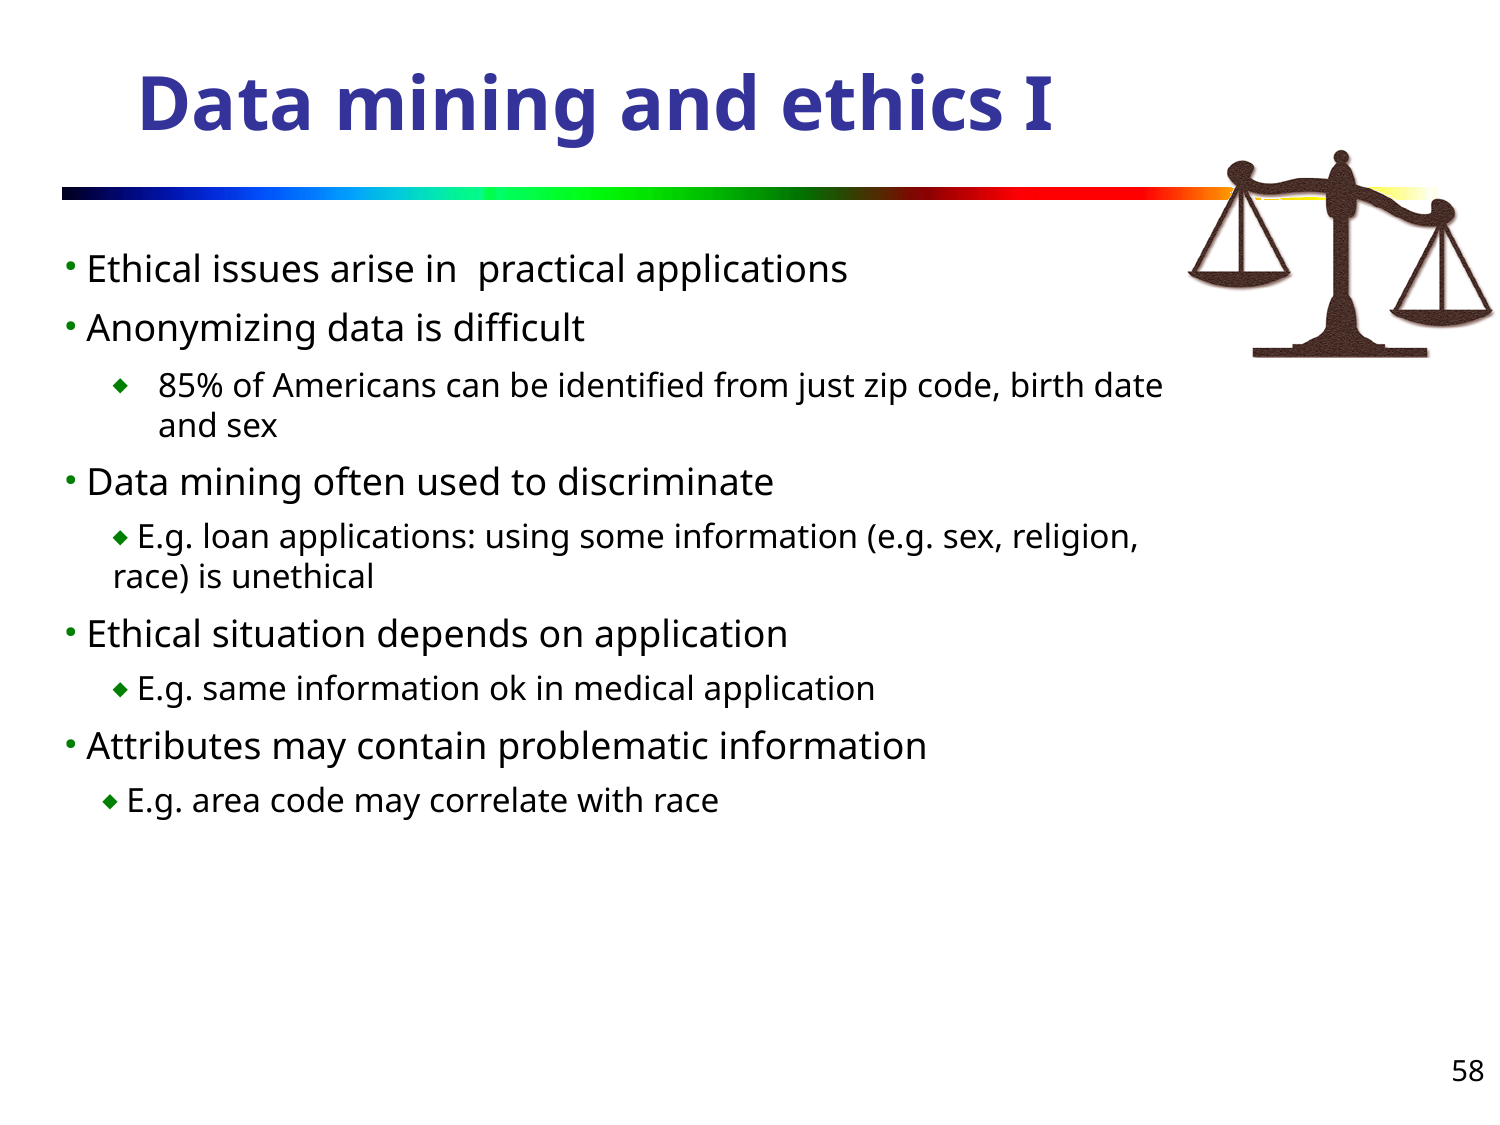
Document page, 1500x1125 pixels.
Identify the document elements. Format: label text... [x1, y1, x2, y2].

picture [382, 147, 1500, 358]
title Data mining and ethics I [0, 49, 1191, 153]
slide_number 58 [1187, 1037, 1500, 1101]
picture [62, 187, 355, 200]
list Ethical issues arise in practical applications Anonymizing data is difficult 85% of Americans can be identified from just zip code, birth date and sex Data mining often used to discriminate E.g. loan applications: using some information (e.g. sex, religion, race) is unethical Ethical situation depends on application E.g. same information ok in medical application Attributes may contain problematic information E.g. area code may correlate with race [49, 237, 1238, 890]
